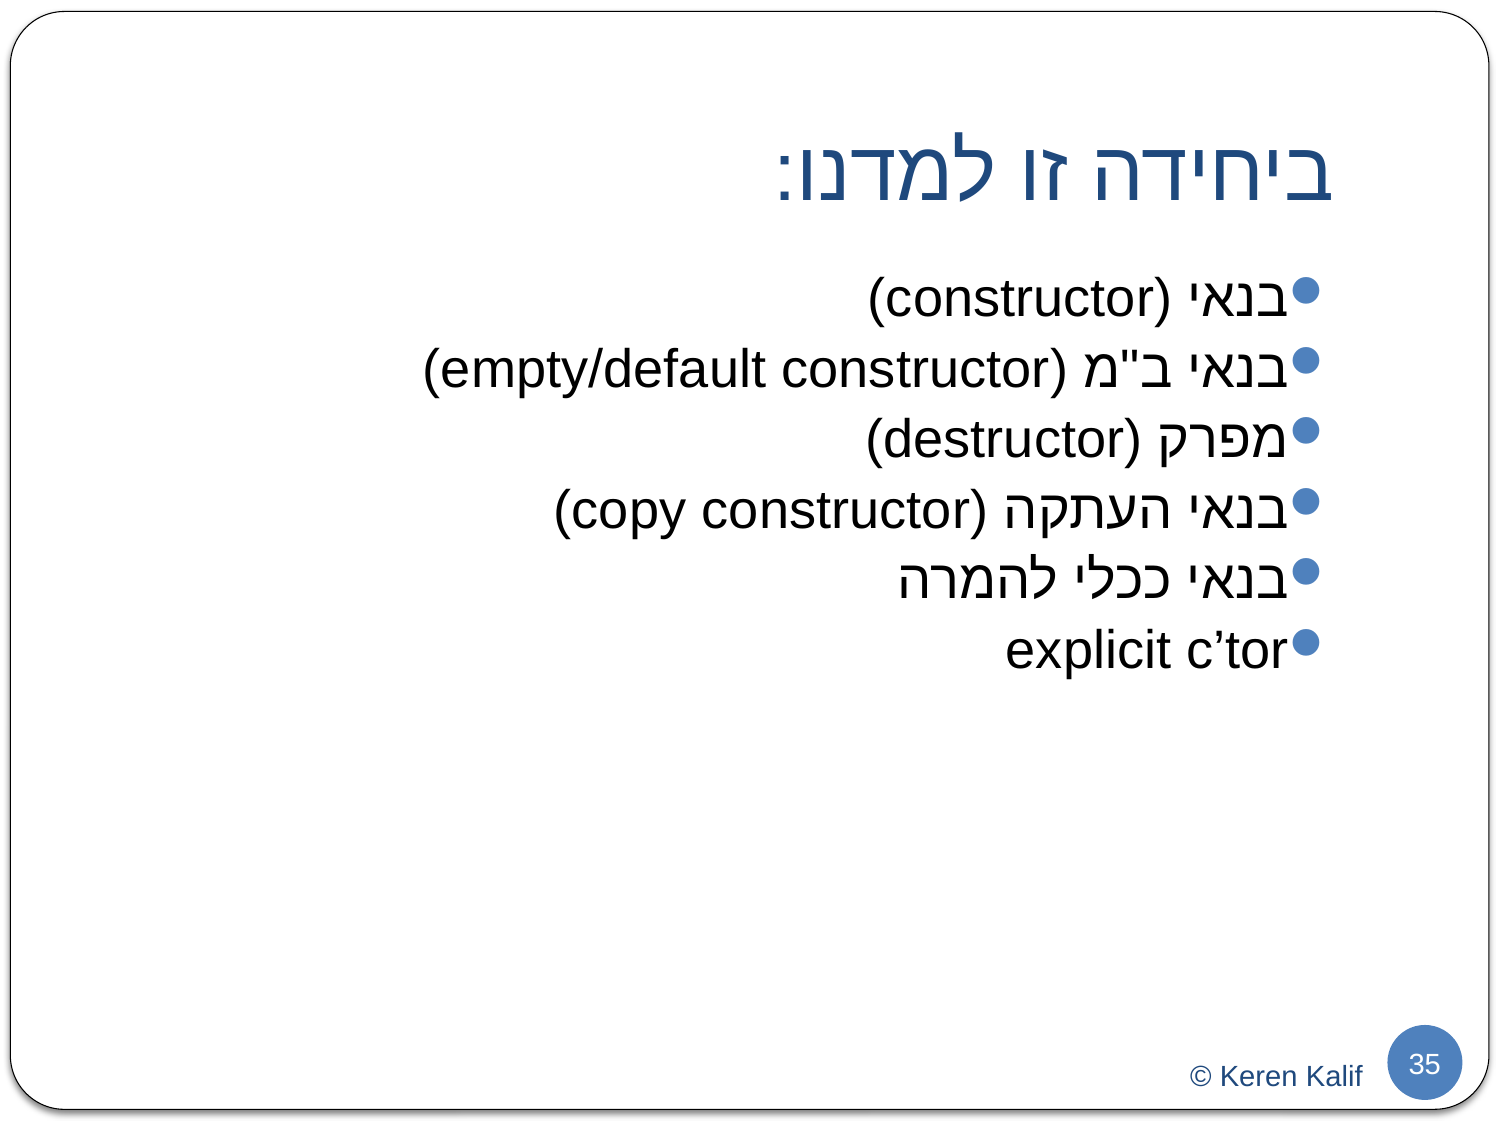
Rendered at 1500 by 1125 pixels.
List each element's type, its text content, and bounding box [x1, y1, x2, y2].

title ביחידה זו למדנו: [0, 45, 1351, 233]
footer © Keren Kalif [1175, 1037, 1500, 1113]
slide_number 35 [1397, 1024, 1453, 1037]
list בנאי (constructor) בנאי ב"מ (empty/default constructor) מפרק (destructor) בנאי העתקה (copy constructor) בנאי ככלי להמרה explicit c’tor [0, 262, 1351, 1006]
